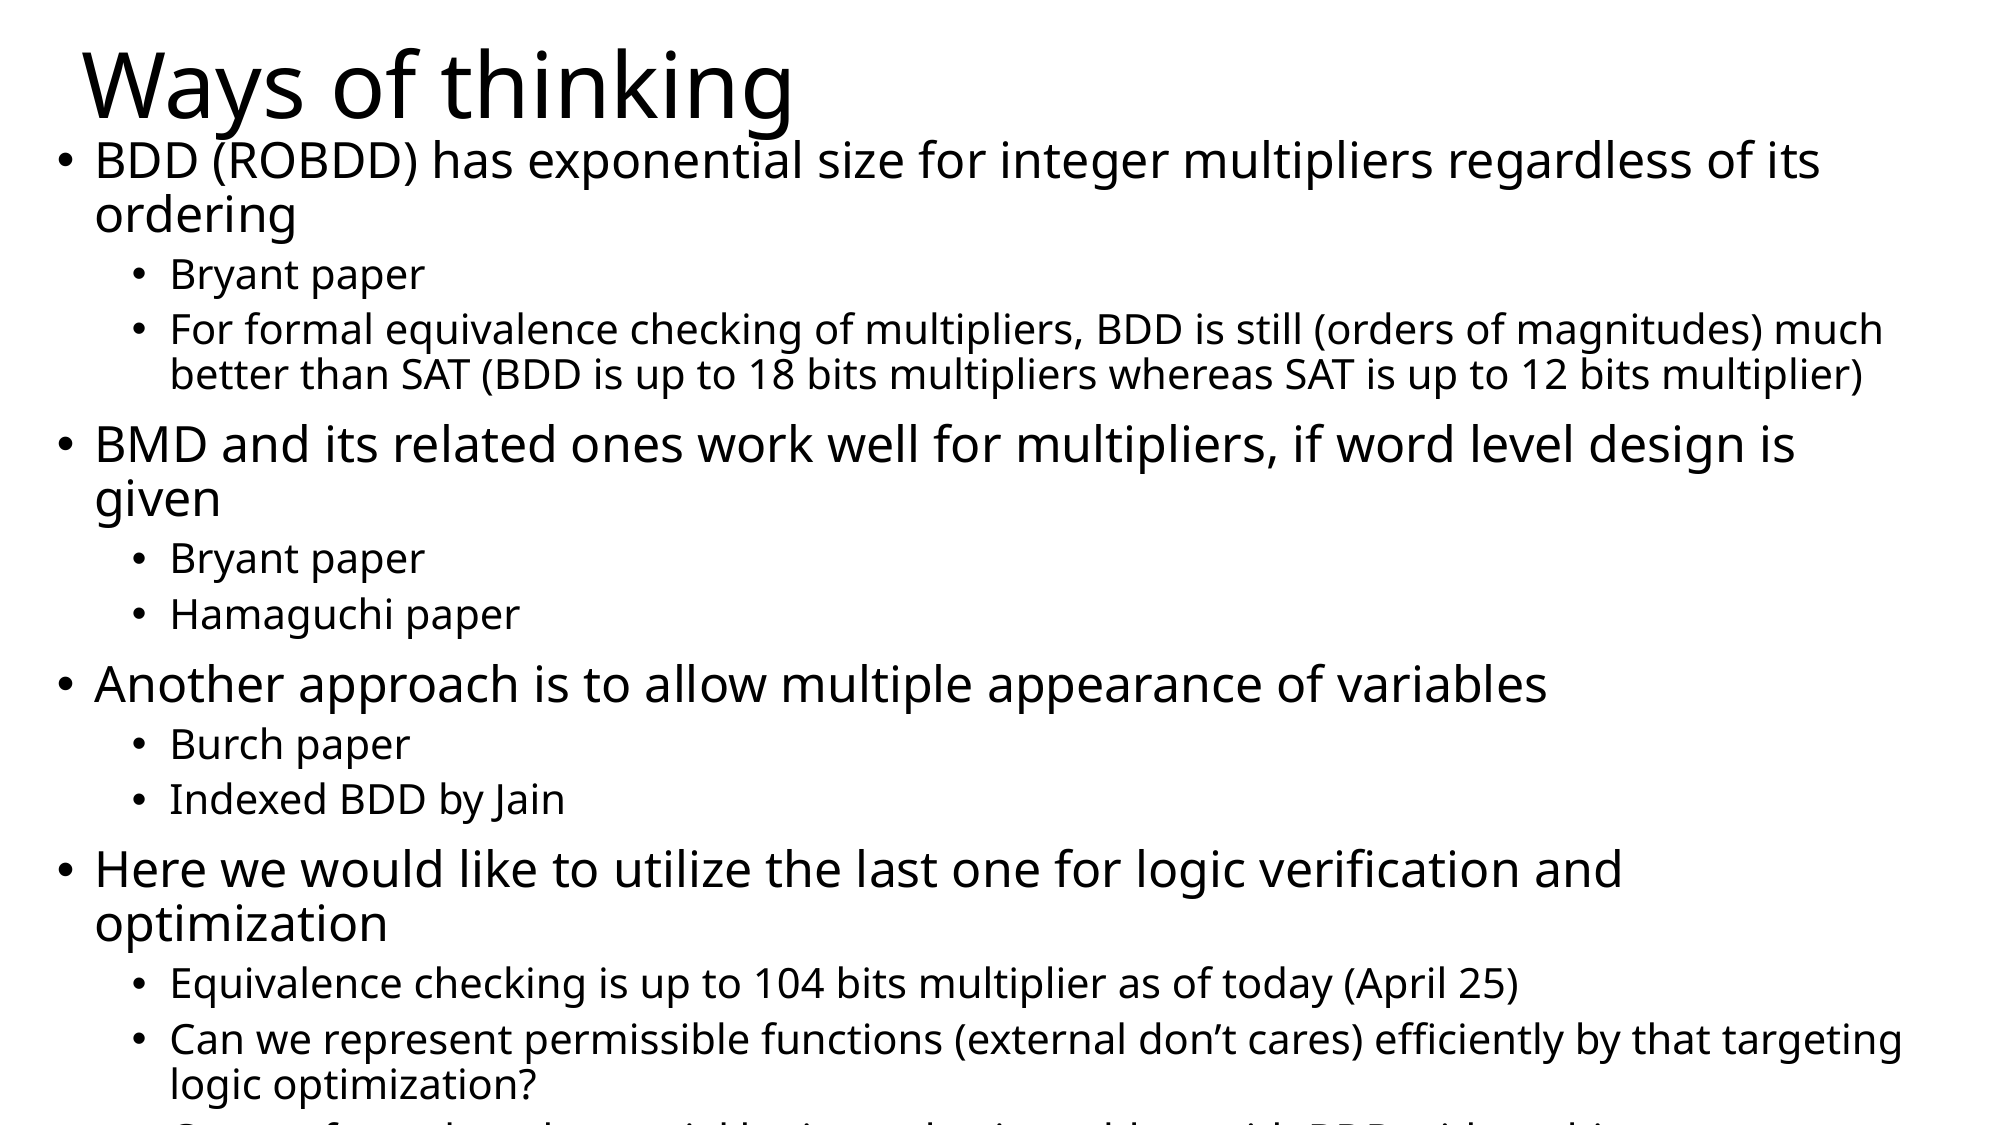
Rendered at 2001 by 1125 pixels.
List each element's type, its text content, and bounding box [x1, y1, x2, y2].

list BDD (ROBDD) has exponential size for integer multipliers regardless of its ordering Bryant paper For formal equivalence checking of multipliers, BDD is still (orders of magnitudes) much better than SAT (BDD is up to 18 bits multipliers whereas SAT is up to 12 bits multiplier) BMD and its related ones work well for multipliers, if word level design is given Bryant paper Hamaguchi paper Another approach is to allow multiple appearance of variables Burch paper Indexed BDD by Jain Here we would like to utilize the last one for logic verification and optimization Equivalence checking is up to 104 bits multiplier as of today (April 25) Can we represent permissible functions (external don’t cares) efficiently by that targeting logic optimization? Can we formulate the partial logic synthesis problem with BDD with multi-appearance or its related techniques? [41, 127, 1934, 1125]
title Ways of thinking [66, 26, 1794, 127]
